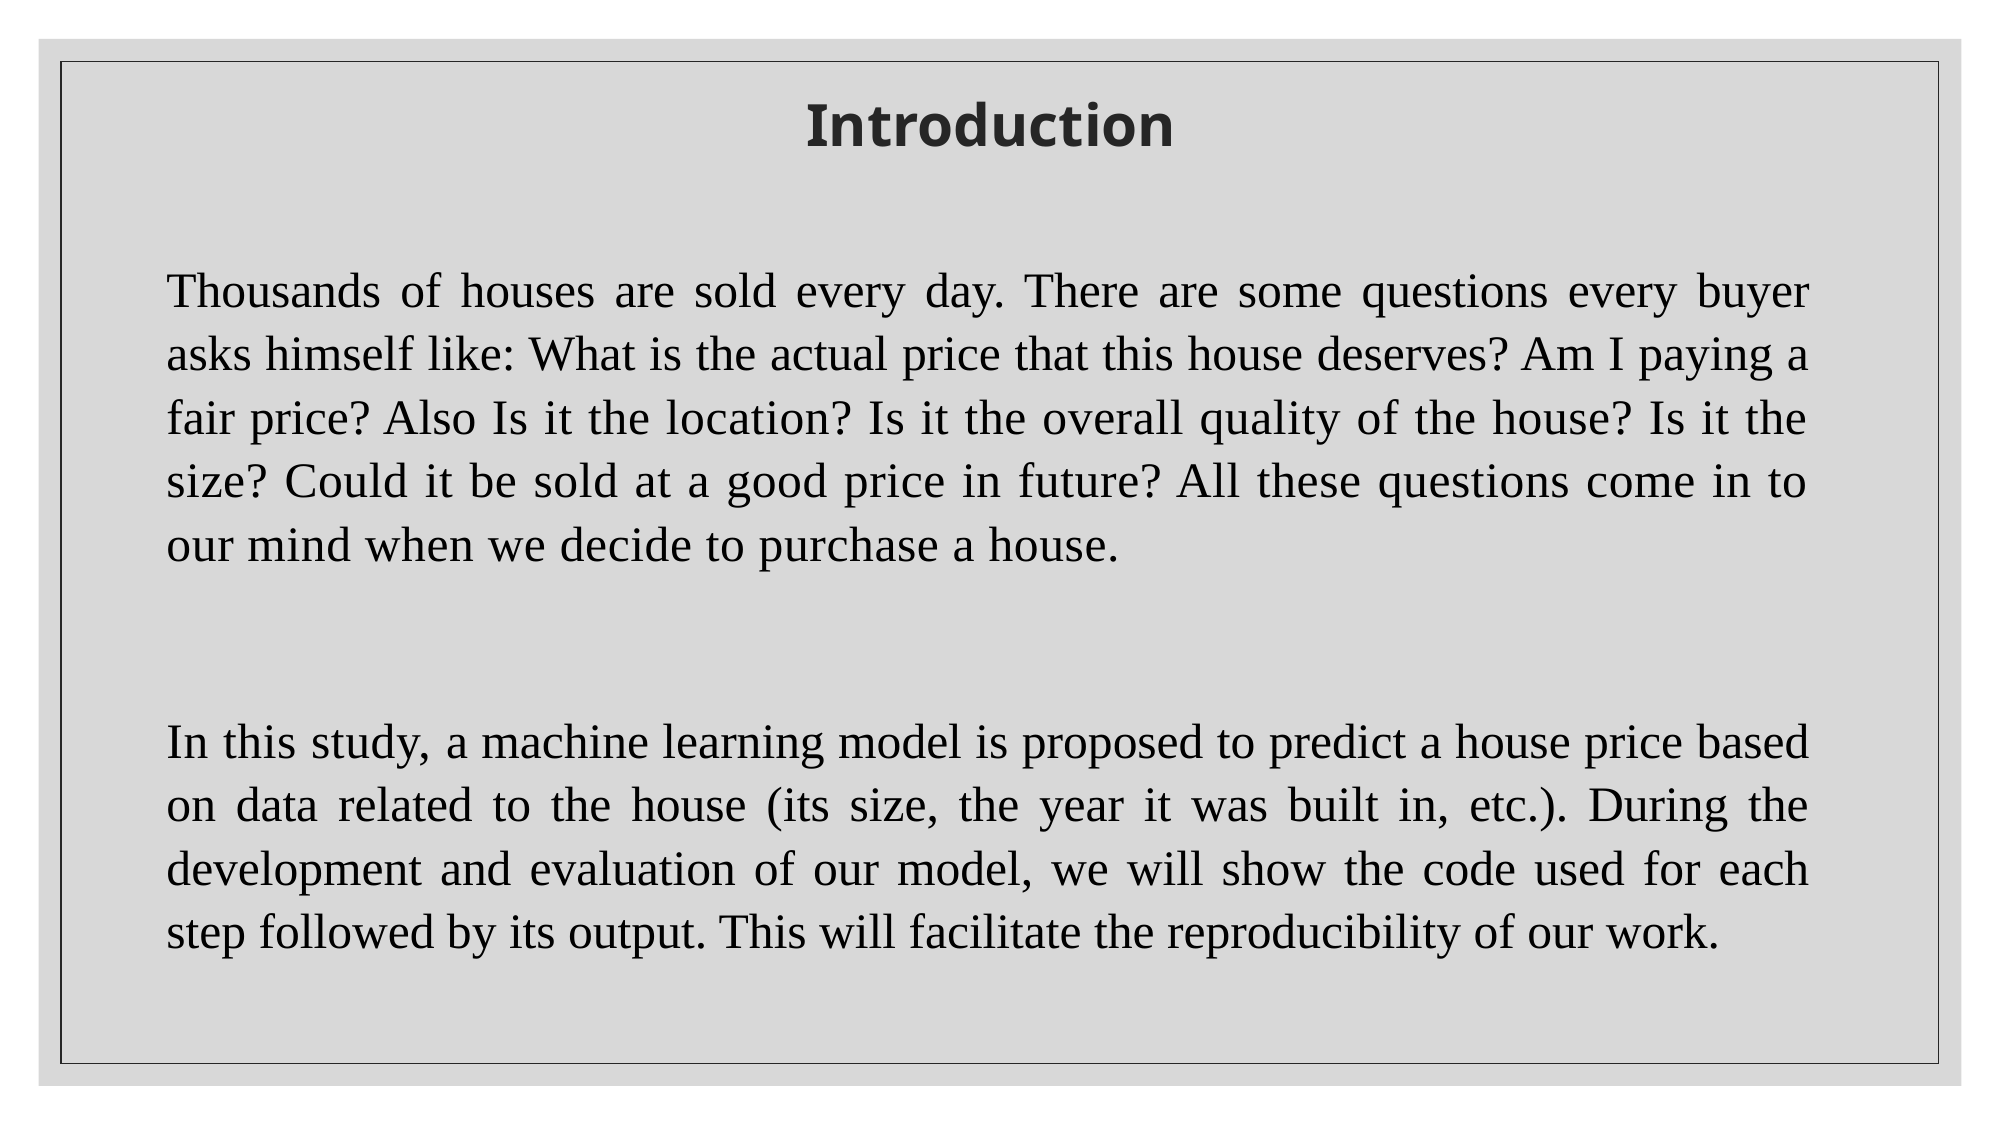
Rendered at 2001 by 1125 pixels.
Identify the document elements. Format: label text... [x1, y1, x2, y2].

title Introduction [166, 90, 1817, 165]
list Thousands of houses are sold every day. There are some questions every buyer asks himself like: What is the actual price that this house deserves? Am I paying a fair price? Also Is it the location? Is it the overall quality of the house? Is it the size? Could it be sold at a good price in future? All these questions come in to our mind when we decide to purchase a house. In this study, a machine learning model is proposed to predict a house price based on data related to the house (its size, the year it was built in, etc.). During the development and evaluation of our model, we will show the code used for each step followed by its output. This will facilitate the reproducibility of our work. [151, 246, 1825, 1030]
